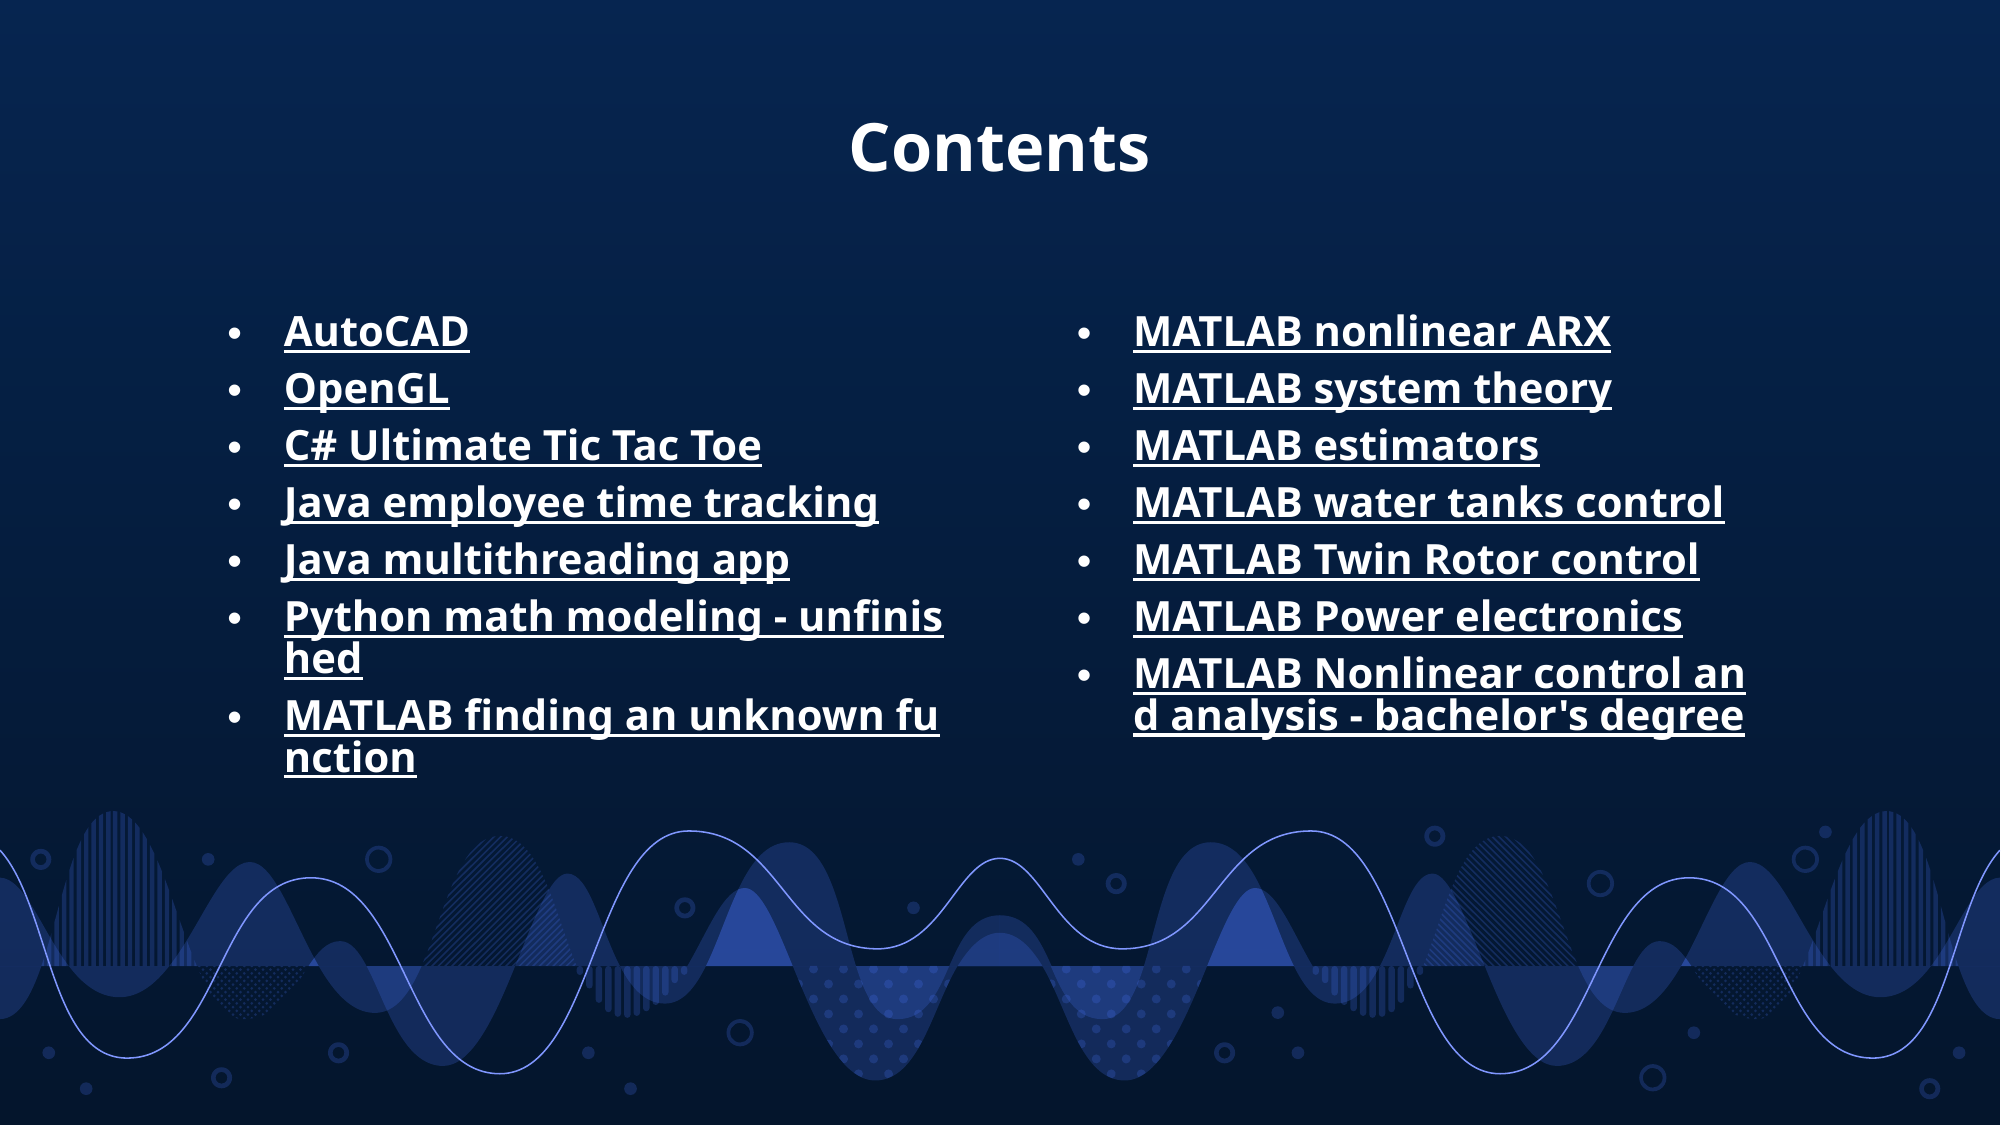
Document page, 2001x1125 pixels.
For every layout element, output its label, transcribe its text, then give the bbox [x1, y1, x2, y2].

title Contents [271, 99, 1729, 187]
text_box MATLAB nonlinear ARX MATLAB system theory MATLAB estimators MATLAB water tanks control MATLAB Twin Rotor control MATLAB Power electronics MATLAB Nonlinear control and analysis - bachelor's degree [1062, 297, 1788, 712]
text_box AutoCAD OpenGL C# Ultimate Tic Tac Toe Java employee time tracking Java multithreading app Python math modeling - unfinished MATLAB finding an unknown function [212, 297, 975, 712]
